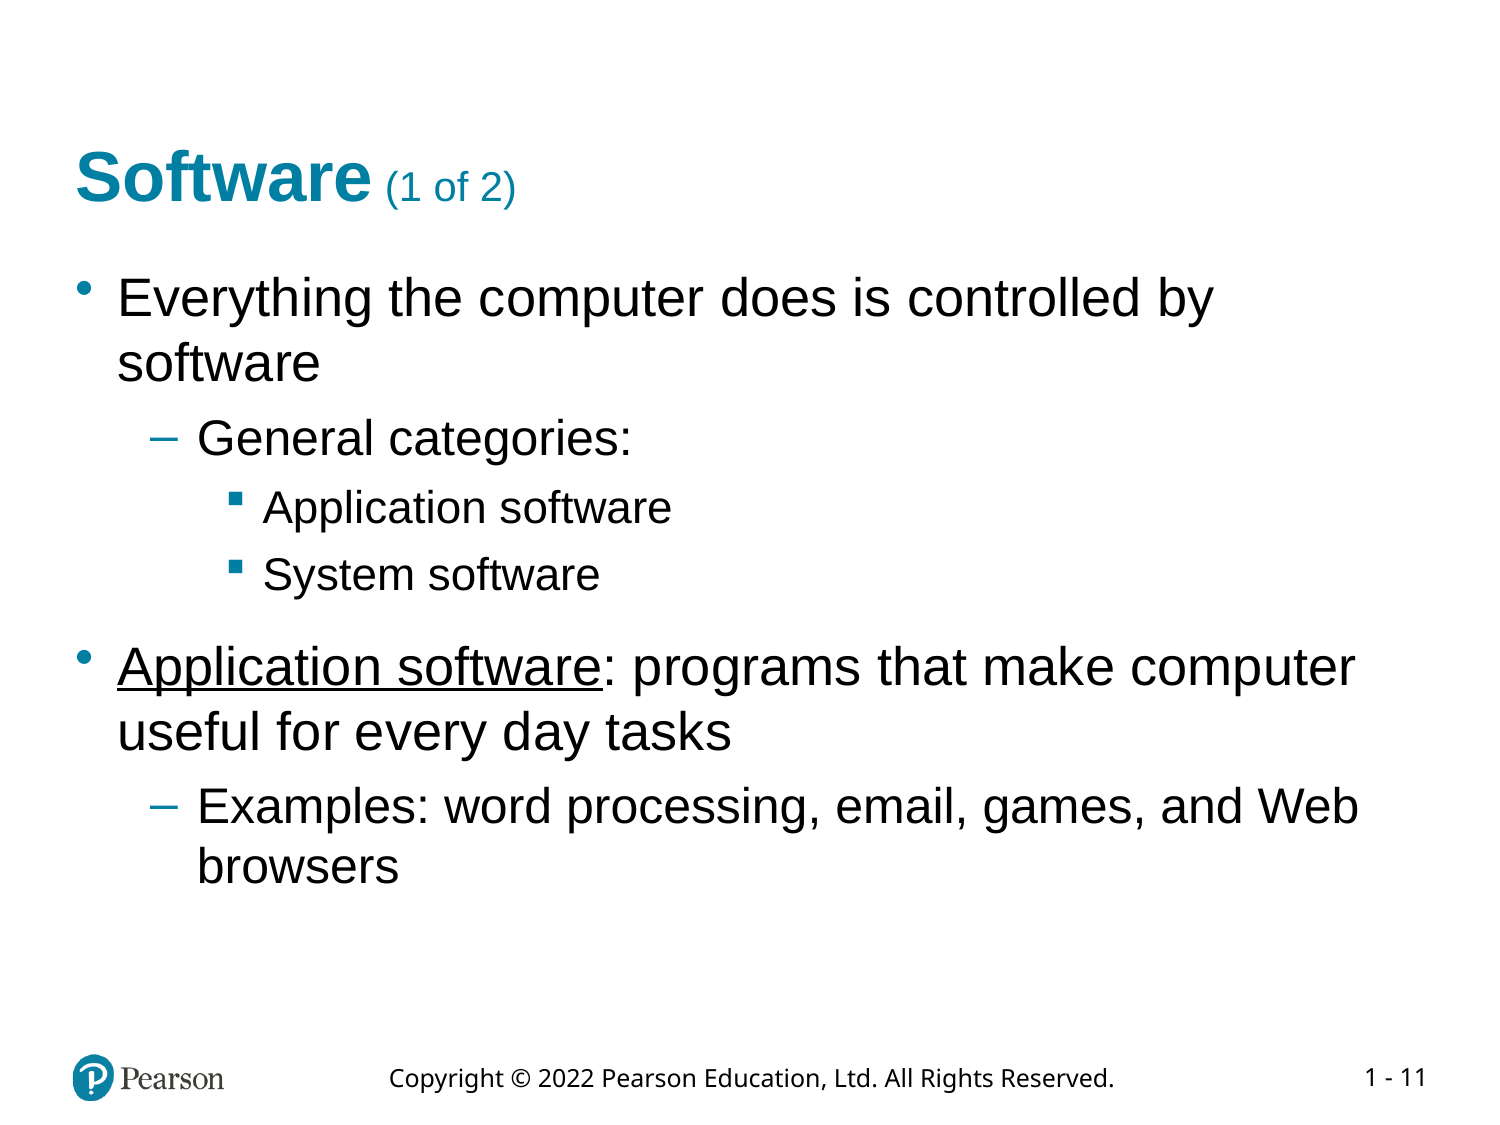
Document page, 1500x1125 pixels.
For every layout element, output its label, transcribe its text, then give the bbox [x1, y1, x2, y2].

list Everything the computer does is controlled by software General categories: Application software System software Application software: programs that make computer useful for every day tasks Examples: word processing, email, games, and Web browsers [75, 262, 1425, 1005]
title Software (1 of 2) [75, 35, 1425, 216]
picture [81, 1064, 107, 1089]
picture [72, 1054, 89, 1072]
picture [99, 1054, 224, 1101]
picture [72, 1087, 83, 1101]
